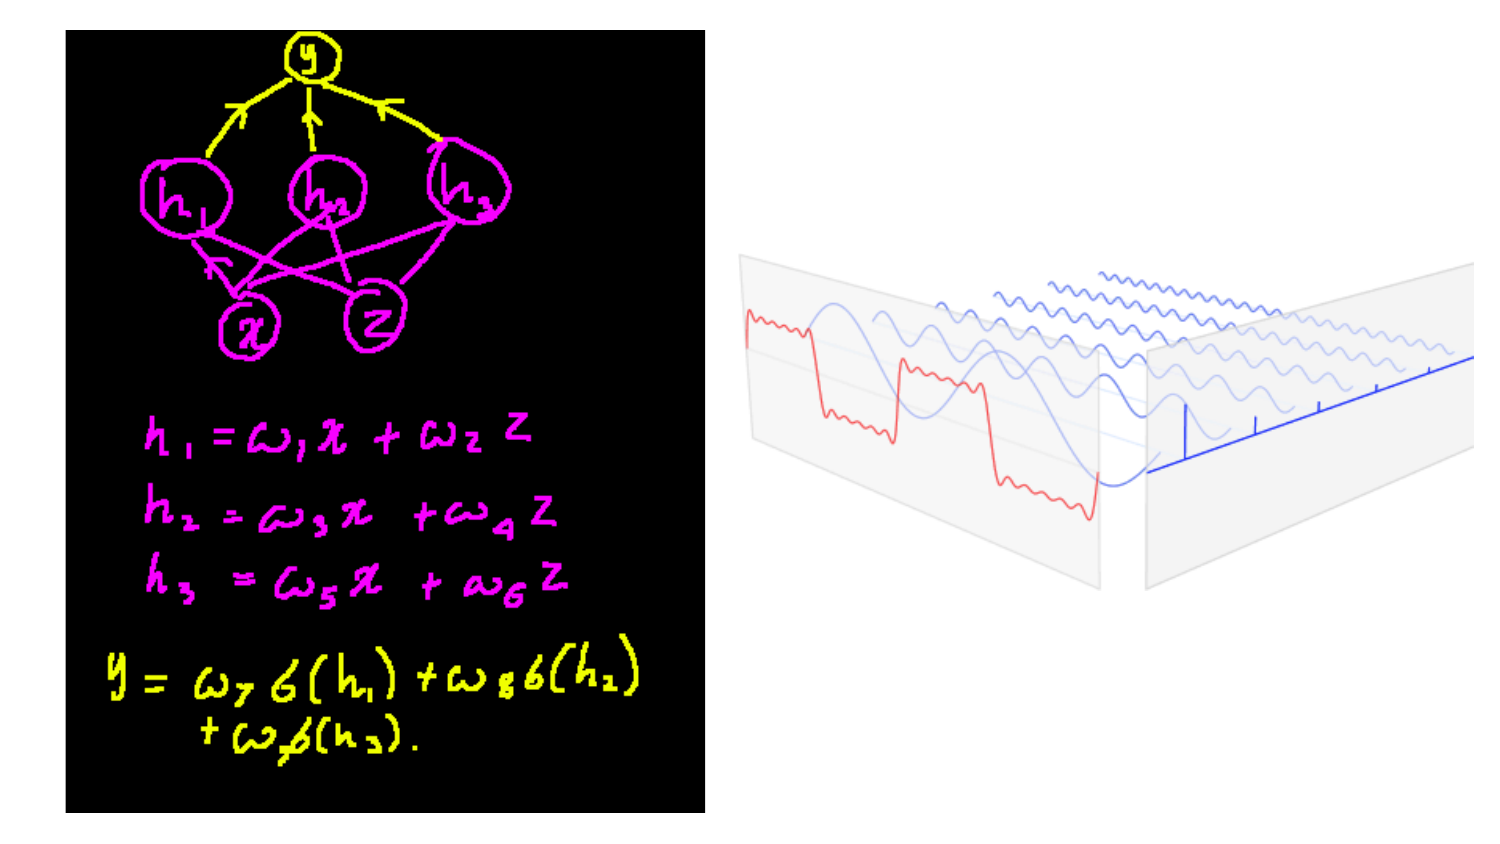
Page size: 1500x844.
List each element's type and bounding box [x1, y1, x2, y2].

picture [738, 252, 1474, 591]
picture [65, 30, 706, 813]
